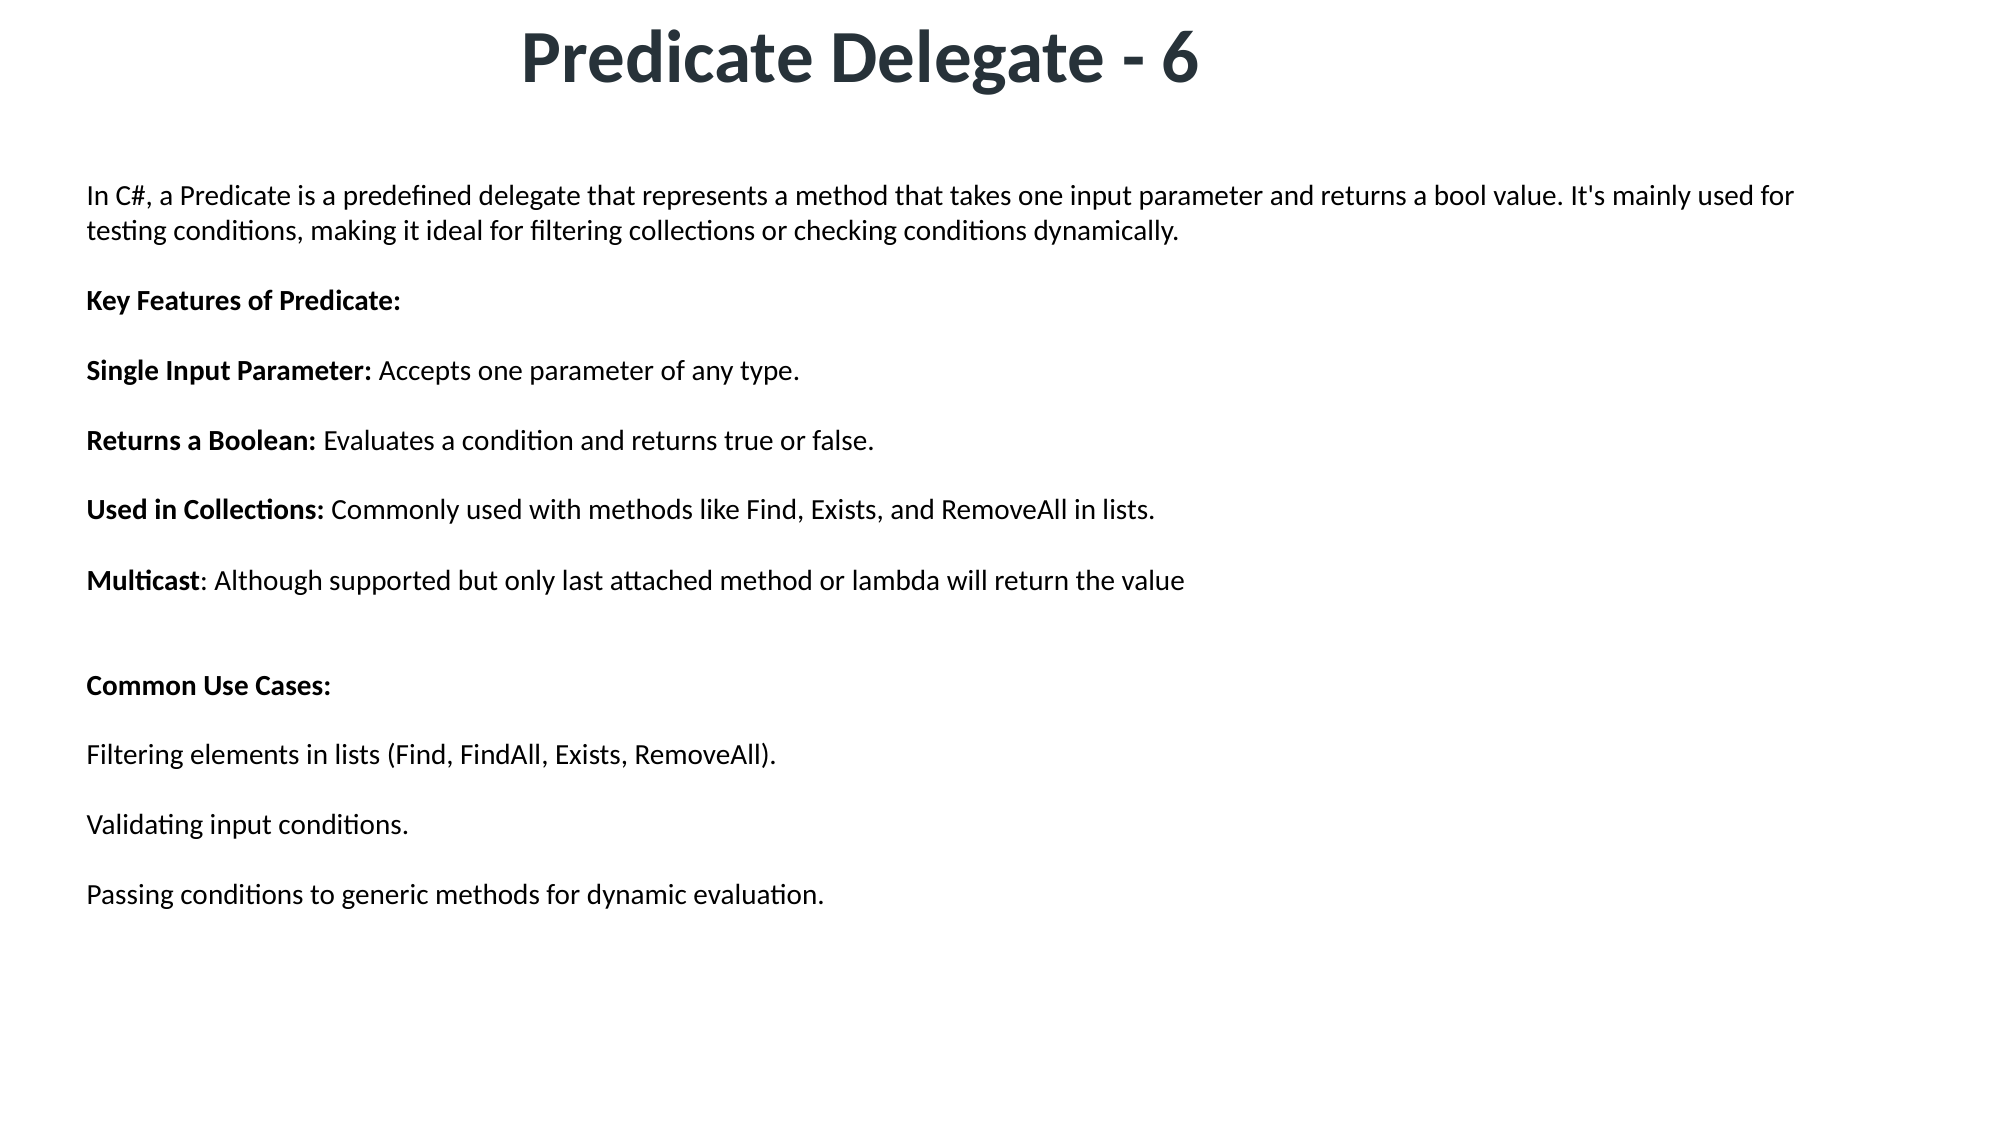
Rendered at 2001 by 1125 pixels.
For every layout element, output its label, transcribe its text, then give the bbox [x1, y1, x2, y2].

text_box In C#, a Predicate is a predefined delegate that represents a method that takes one input parameter and returns a bool value. It's mainly used for testing conditions, making it ideal for filtering collections or checking conditions dynamically. Key Features of Predicate: Single Input Parameter: Accepts one parameter of any type. Returns a Boolean: Evaluates a condition and returns true or false. Used in Collections: Commonly used with methods like Find, Exists, and RemoveAll in lists. Multicast: Although supported but only last attached method or lambda will return the value Common Use Cases: Filtering elements in lists (Find, FindAll, Exists, RemoveAll). Validating input conditions. Passing conditions to generic methods for dynamic evaluation. [71, 168, 1847, 918]
text_box Predicate Delegate - 6 [477, 0, 1245, 105]
